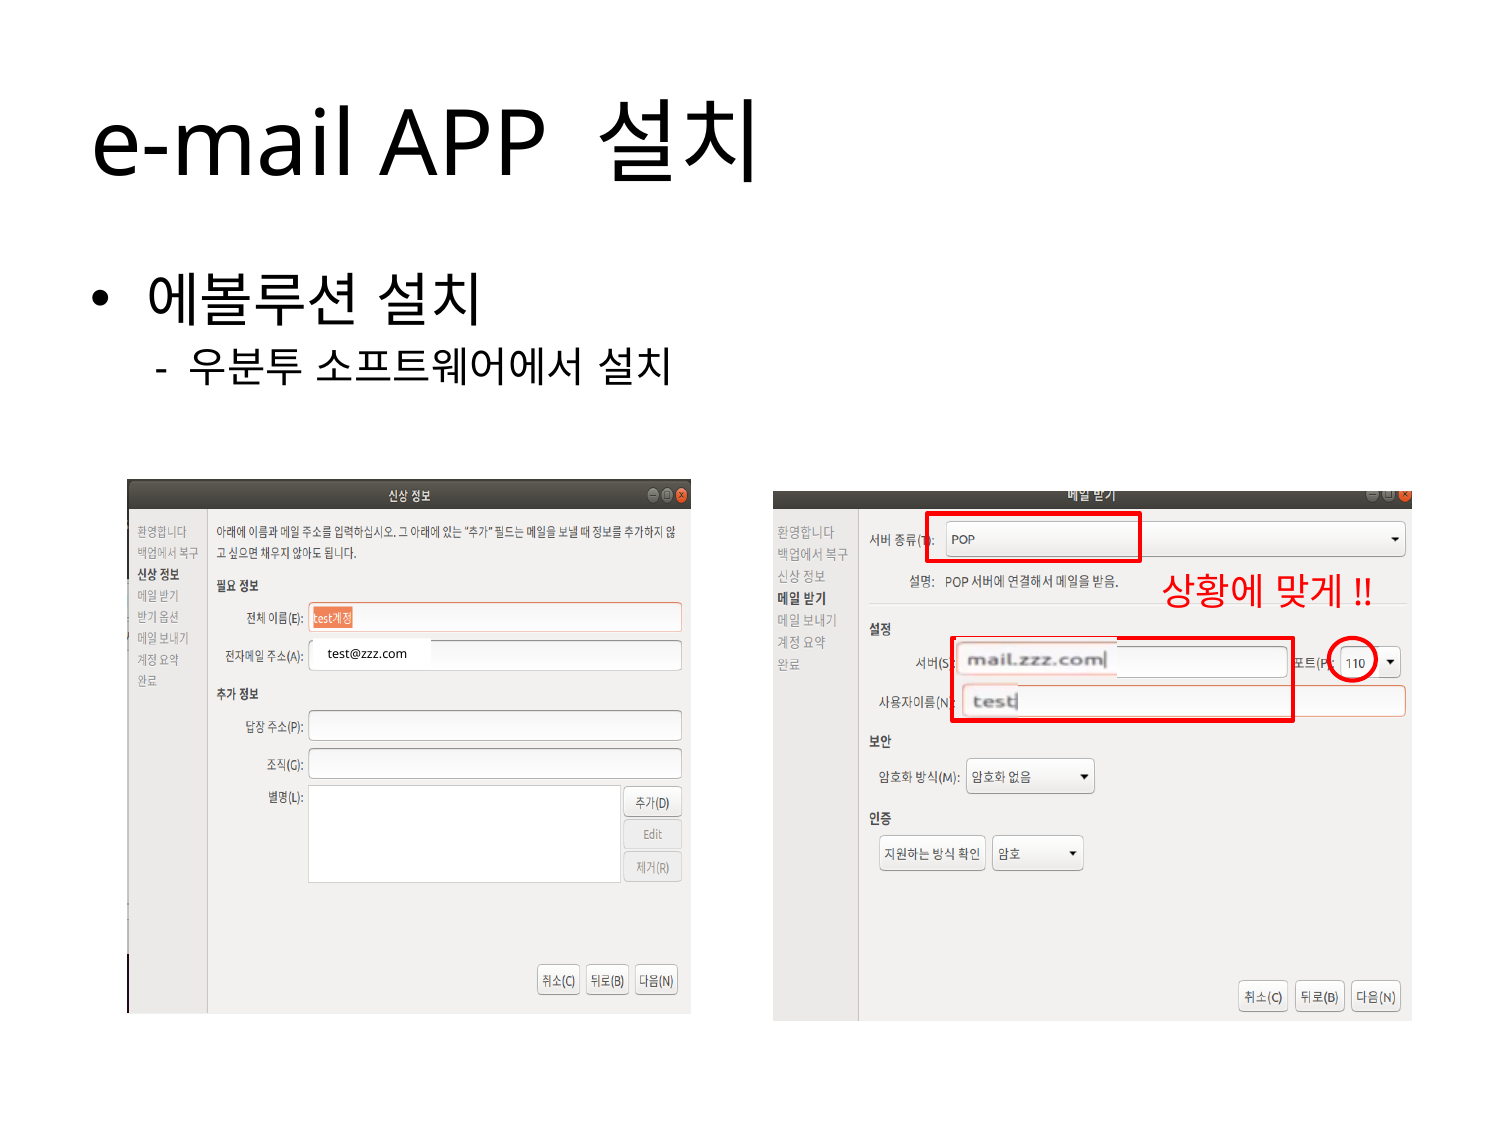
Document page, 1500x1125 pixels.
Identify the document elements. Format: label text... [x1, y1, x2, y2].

picture [773, 491, 1412, 1021]
list 에볼루션 설치 - 우분투 소프트웨어에서 설치 [75, 255, 1483, 998]
picture [126, 479, 692, 1014]
title e-mail APP 설치 [75, 45, 1425, 233]
